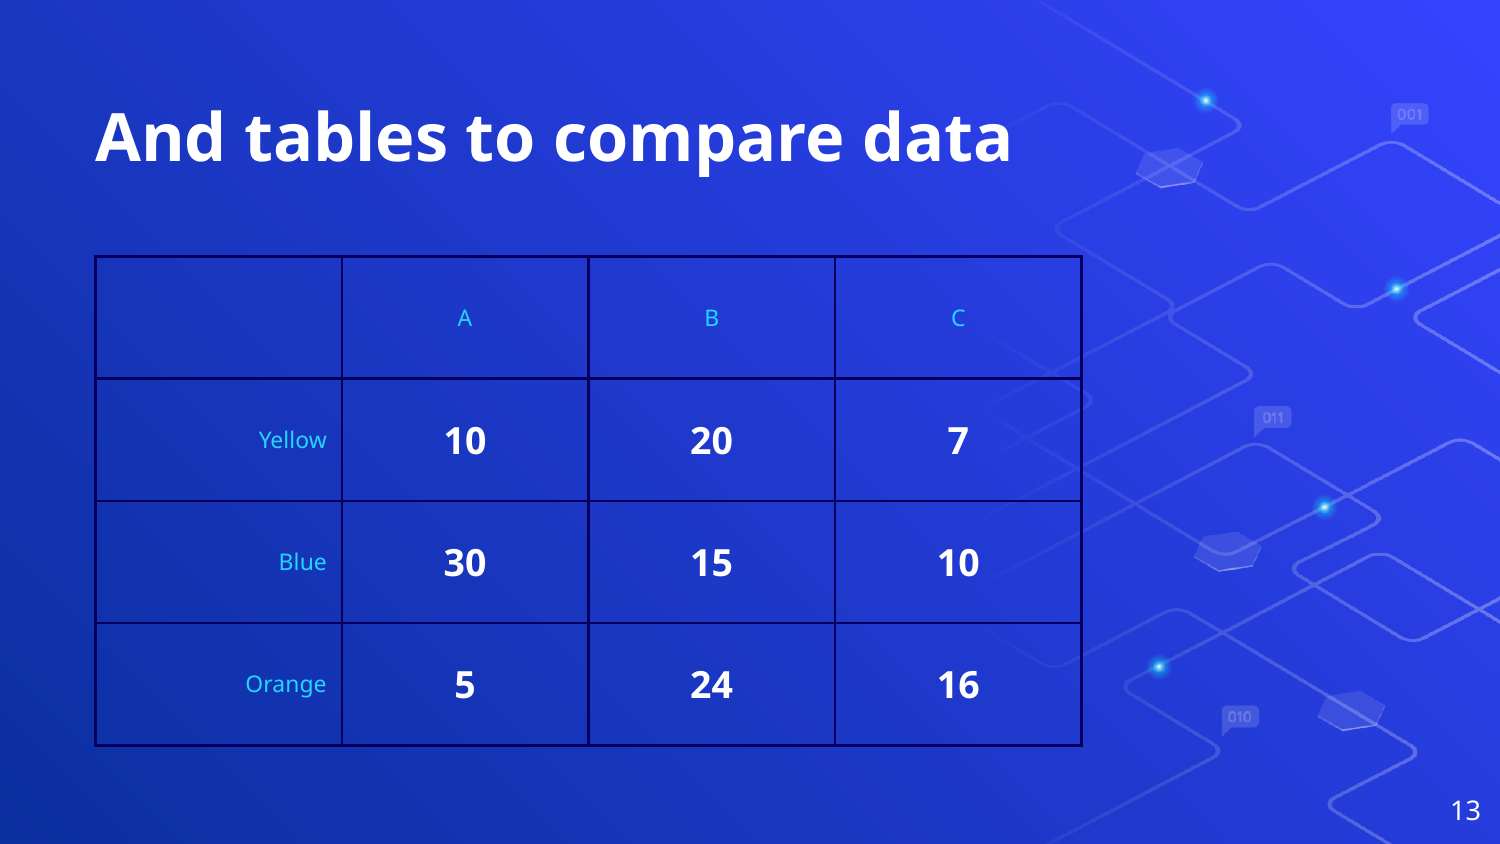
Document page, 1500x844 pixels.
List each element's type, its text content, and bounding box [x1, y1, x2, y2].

table_cell Yellow [97, 380, 341, 500]
table_header B [590, 258, 834, 377]
table_cell Orange [97, 624, 341, 744]
table_cell 10 [836, 502, 1080, 622]
table_cell 20 [590, 380, 834, 500]
table_cell Blue [97, 502, 341, 622]
table_cell 10 [343, 380, 587, 500]
table_cell 15 [590, 502, 834, 622]
table_header [97, 258, 341, 377]
table_cell 30 [343, 502, 587, 622]
title And tables to compare data [95, 33, 1082, 175]
table_header A [343, 258, 587, 377]
table_header C [836, 258, 1080, 377]
table_cell 7 [836, 380, 1080, 500]
table_cell 5 [343, 624, 587, 744]
picture [0, 0, 1500, 844]
table_cell 16 [836, 624, 1080, 744]
slide_number 13 [1391, 779, 1482, 844]
table_cell 24 [590, 624, 834, 744]
